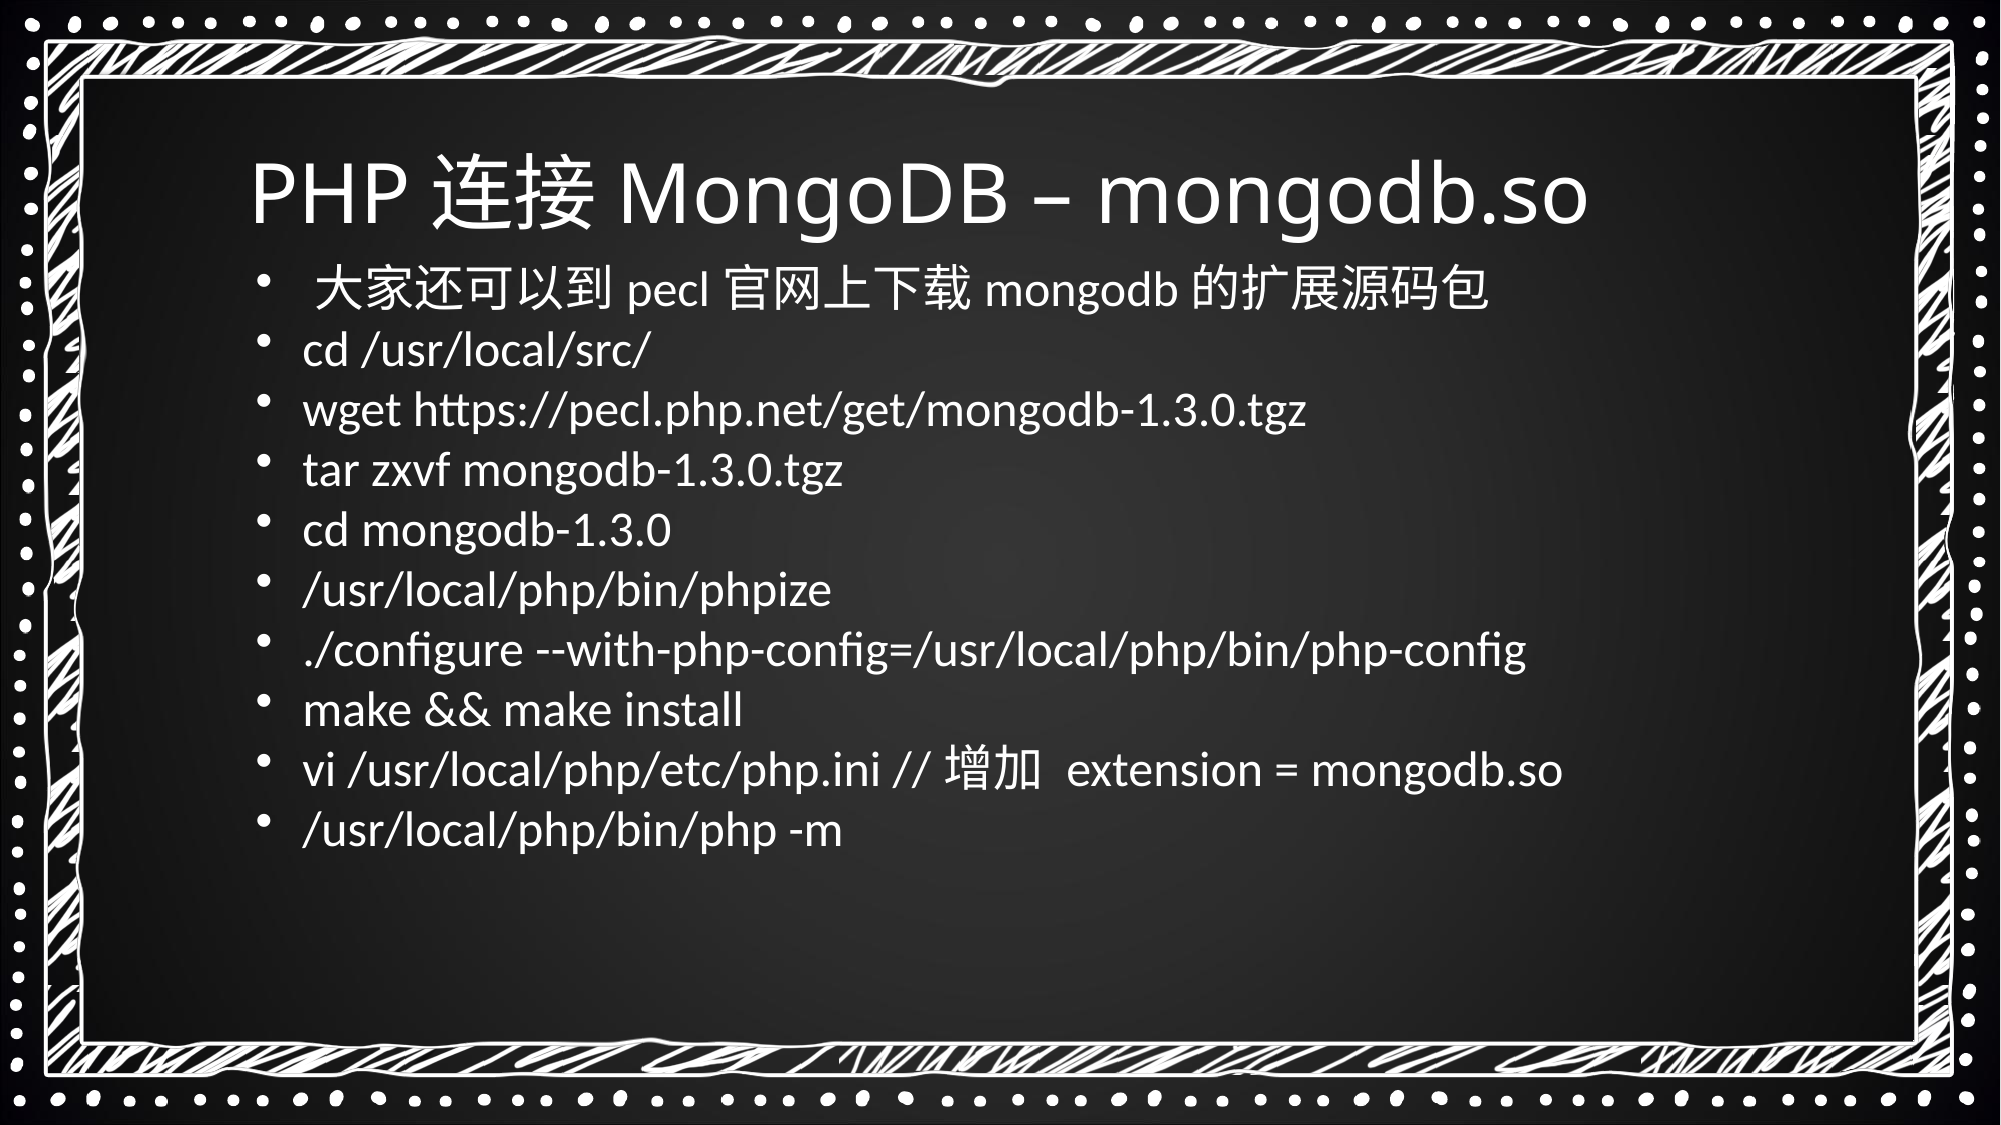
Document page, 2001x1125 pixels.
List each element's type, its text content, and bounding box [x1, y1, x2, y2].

text_box PHP连接MongoDB – mongodb.so [240, 133, 1643, 248]
picture [0, 0, 2001, 1125]
text_box 大家还可以到pecl官网上下载mongodb的扩展源码包 cd /usr/local/src/ wget https://pecl.php.net/get/mongodb-1.3.0.tgz tar zxvf mongodb-1.3.0.tgz cd mongodb-1.3.0 /usr/local/php/bin/phpize ./configure --with-php-config=/usr/local/php/bin/php-config make && make install vi /usr/local/php/etc/php.ini //增加 extension = mongodb.so /usr/local/php/bin/php -m [240, 249, 1624, 864]
